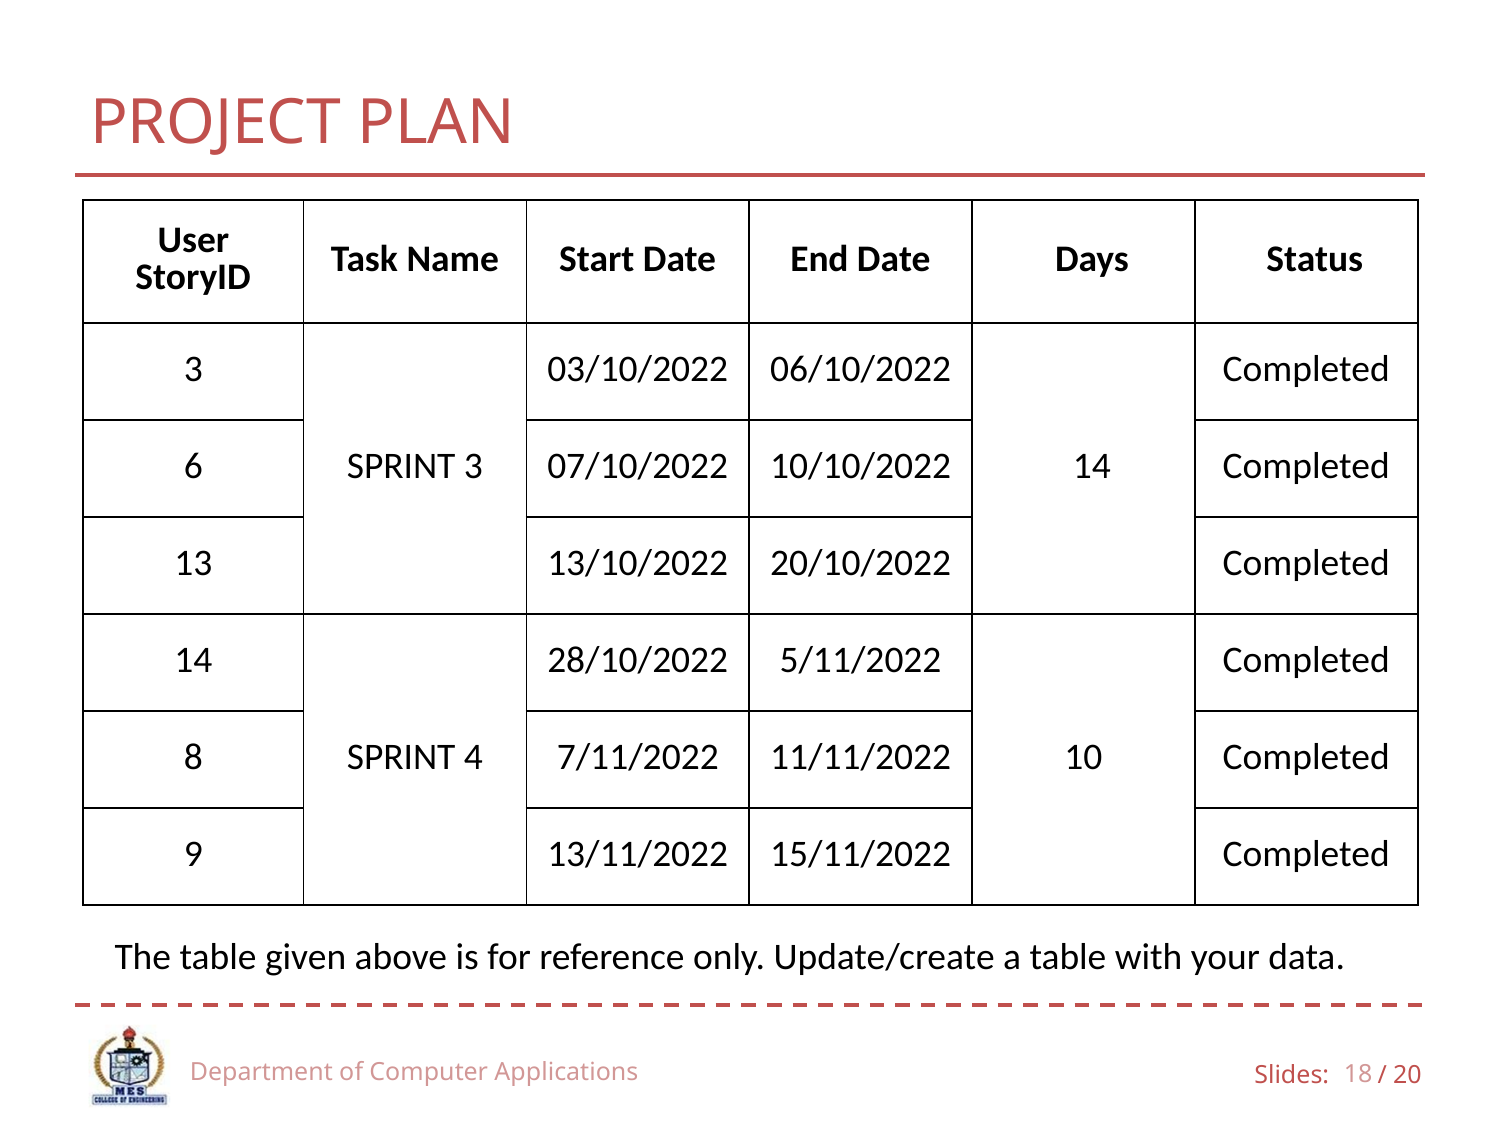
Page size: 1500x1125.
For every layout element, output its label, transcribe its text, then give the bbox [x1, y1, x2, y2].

table_cell SPRINT 4 [304, 615, 526, 904]
table_cell 03/10/2022 [527, 324, 748, 419]
table_cell Completed [1196, 421, 1417, 516]
table_header Days [973, 201, 1194, 322]
table_cell 9 [84, 809, 303, 904]
table_header User StoryID [84, 201, 303, 322]
table_cell 13/11/2022 [527, 809, 748, 904]
table_cell 10/10/2022 [750, 421, 971, 516]
text_box The table given above is for reference only. Update/create a table with your data. [99, 924, 1388, 985]
title PROJECT PLAN [73, 48, 1427, 189]
table_header End Date [750, 201, 971, 322]
footer Department of Computer Applications [174, 1042, 675, 1103]
table_cell 28/10/2022 [527, 615, 748, 710]
slide_number 18 [1325, 1044, 1388, 1105]
table_cell 8 [84, 712, 303, 807]
table_cell 14 [973, 324, 1194, 613]
table_cell 7/11/2022 [527, 712, 748, 807]
table_cell 6 [84, 421, 303, 516]
table_cell 13/10/2022 [527, 518, 748, 613]
table_header Task Name [304, 201, 526, 322]
table_cell Completed [1196, 809, 1417, 904]
picture [87, 1023, 171, 1109]
table_cell 10 [973, 615, 1194, 904]
table_cell 13 [84, 518, 303, 613]
table_cell 20/10/2022 [750, 518, 971, 613]
table_cell 3 [84, 324, 303, 419]
table_cell 07/10/2022 [527, 421, 748, 516]
table_cell 06/10/2022 [750, 324, 971, 419]
table_cell Completed [1196, 518, 1417, 613]
table_cell 15/11/2022 [750, 809, 971, 904]
table_cell 14 [84, 615, 303, 710]
table_header Start Date [527, 201, 748, 322]
table_cell 11/11/2022 [750, 712, 971, 807]
table_cell Completed [1196, 615, 1417, 710]
table_cell Completed [1196, 712, 1417, 807]
table_header Status [1196, 201, 1417, 322]
table_cell SPRINT 3 [304, 324, 526, 613]
table_cell Completed [1196, 324, 1417, 419]
table_cell 5/11/2022 [750, 615, 971, 710]
